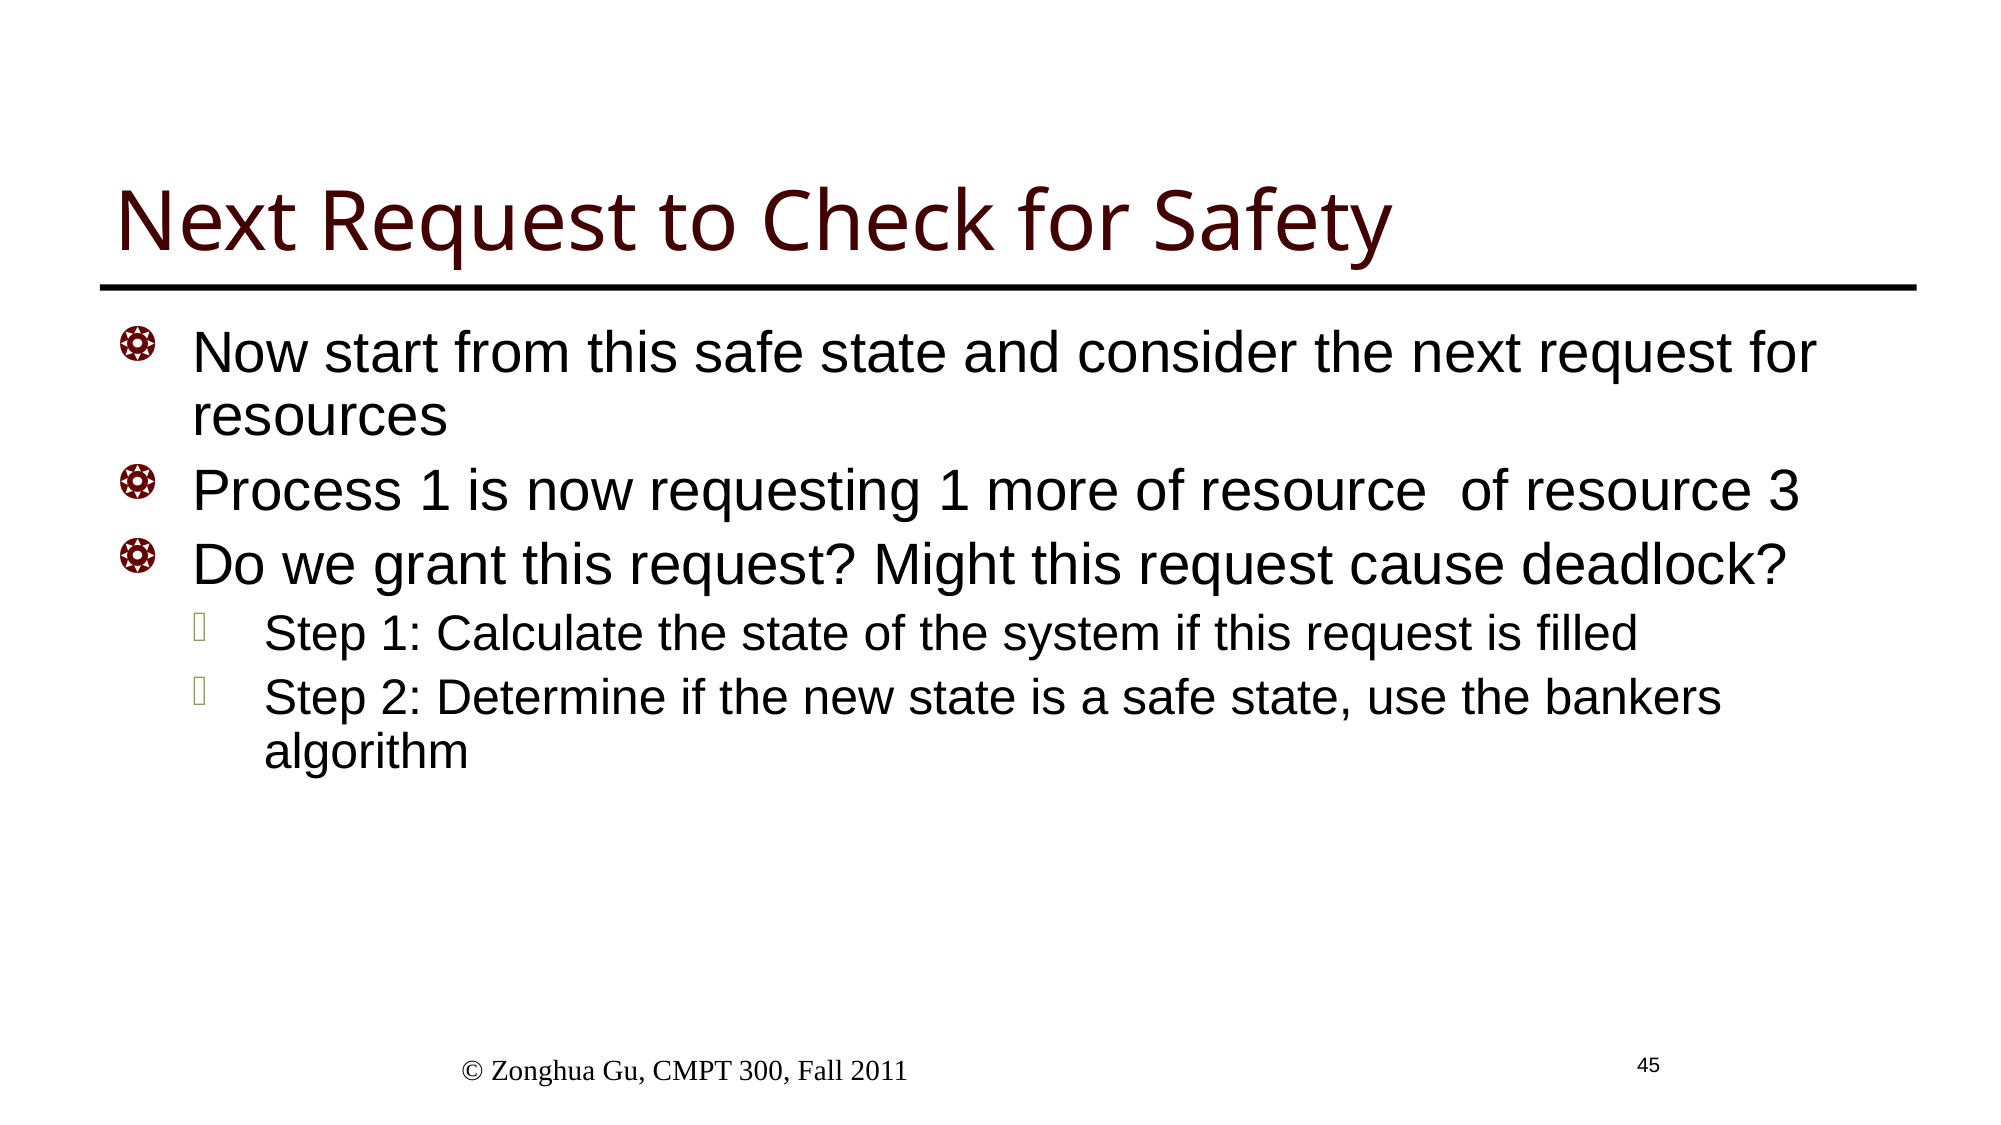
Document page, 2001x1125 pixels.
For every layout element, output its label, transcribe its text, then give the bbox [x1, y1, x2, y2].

list Now start from this safe state and consider the next request for resources Process 1 is now requesting 1 more of resource of resource 3 Do we grant this request? Might this request cause deadlock? Step 1: Calculate the state of the system if this request is filled Step 2: Determine if the new state is a safe state, use the bankers algorithm [99, 314, 1917, 1032]
slide_number © Zonghua Gu, CMPT 300, Fall 2011 [324, 1044, 1045, 1119]
slide_number 45 [1362, 1043, 1676, 1120]
title Next Request to Check for Safety [99, 87, 1901, 276]
